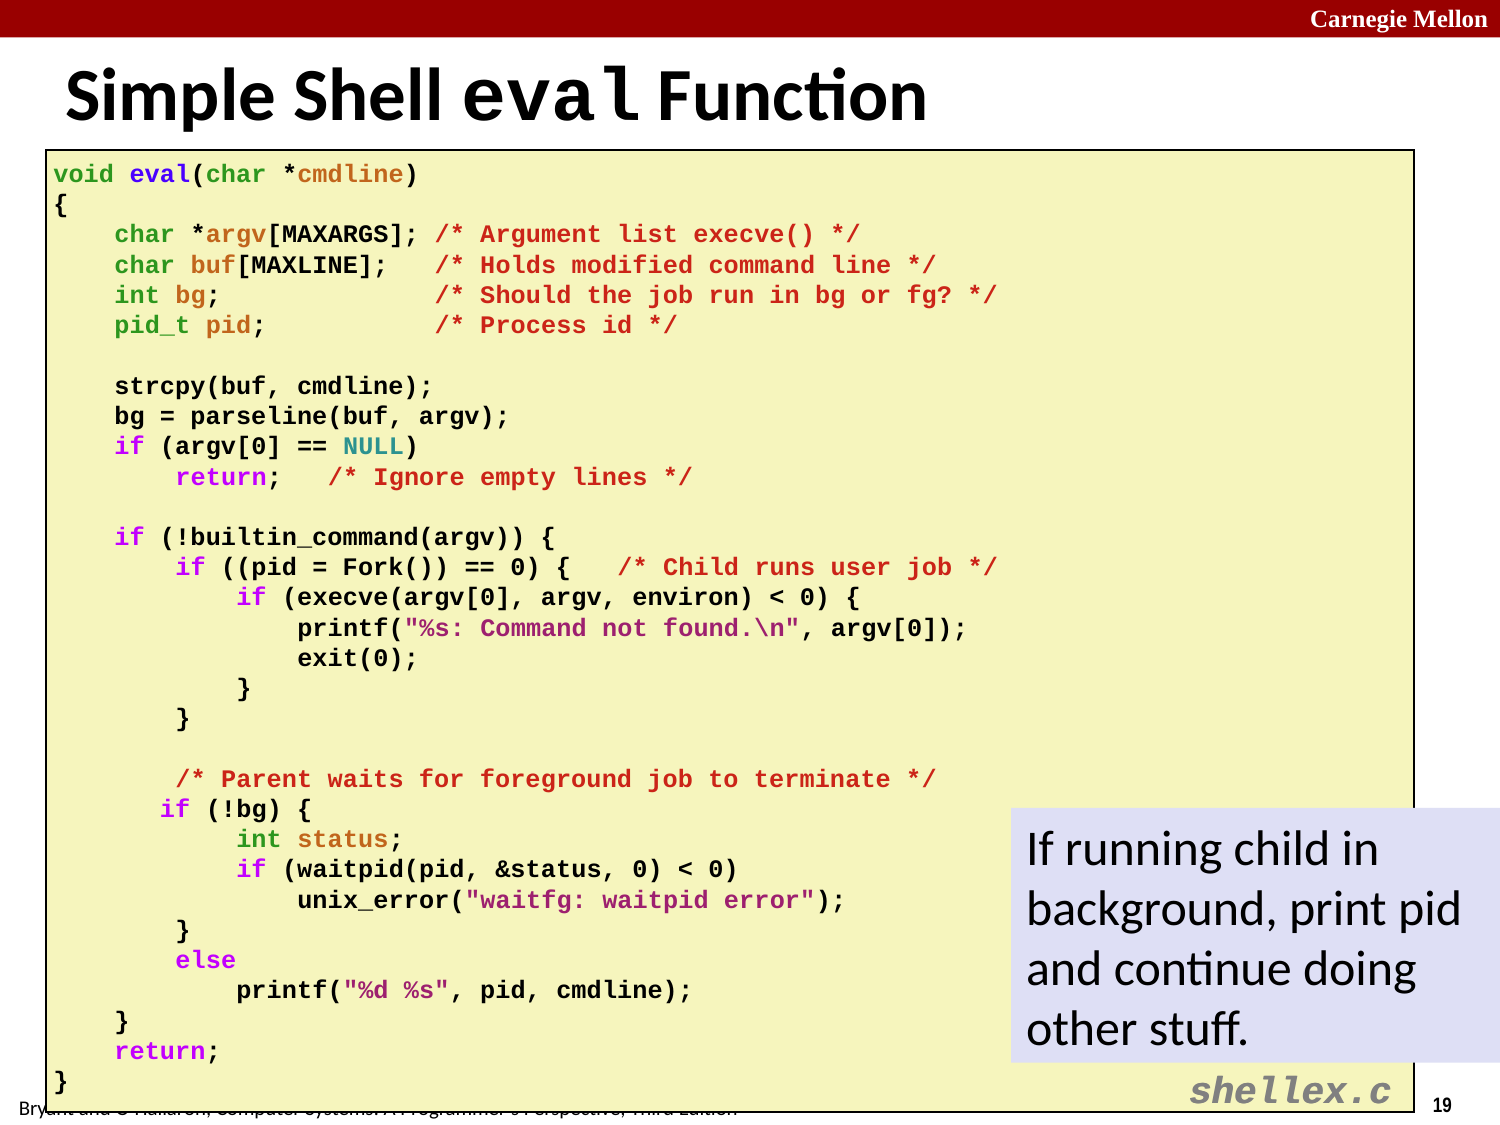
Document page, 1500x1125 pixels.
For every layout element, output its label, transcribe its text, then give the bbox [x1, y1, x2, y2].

text_box If running child in background, print pid and continue doing other stuff. [1011, 807, 1500, 1063]
text_box void eval(char *cmdline) { char *argv[MAXARGS]; /* Argument list execve() */ char buf[MAXLINE]; /* Holds modified command line */ int bg; /* Should the job run in bg or fg? */ pid_t pid; /* Process id */ strcpy(buf, cmdline); bg = parseline(buf, argv); if (argv[0] == NULL) return; /* Ignore empty lines */ if (!builtin_command(argv)) { if ((pid = Fork()) == 0) { /* Child runs user job */ if (execve(argv[0], argv, environ) < 0) { printf("%s: Command not found.\n", argv[0]); exit(0); } } /* Parent waits for foreground job to terminate */ if (!bg) { int status; if (waitpid(pid, &status, 0) < 0) unix_error("waitfg: waitpid error"); } else printf("%d %s", pid, cmdline); } return; } [45, 149, 1415, 1113]
title Simple Shell eval Function [49, 25, 1159, 149]
text_box shellex.c [1174, 1063, 1407, 1121]
